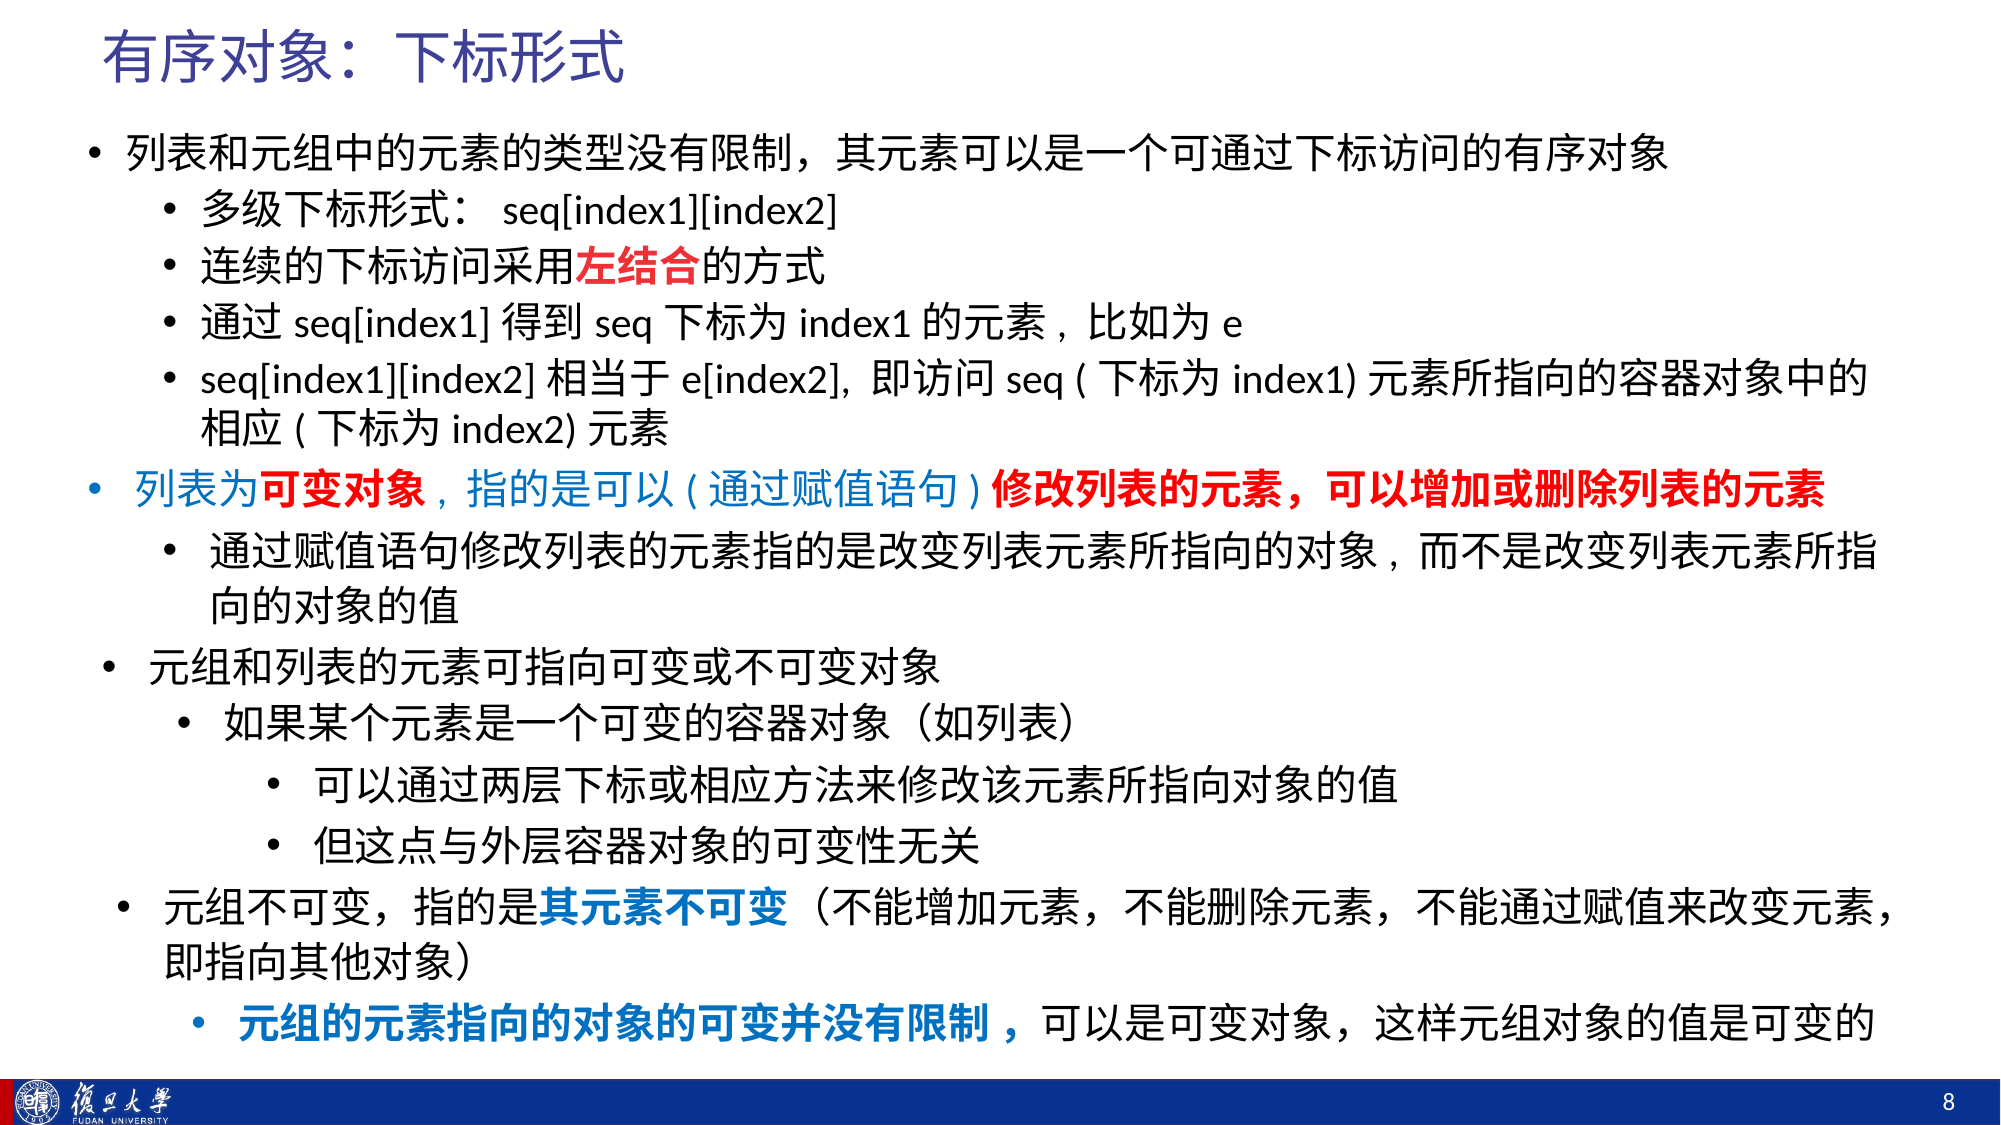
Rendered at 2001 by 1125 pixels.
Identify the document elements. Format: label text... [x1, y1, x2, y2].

title 有序对象：下标形式 [86, 6, 1925, 113]
picture [12, 1076, 176, 1125]
list 列表和元组中的元素的类型没有限制，其元素可以是一个可通过下标访问的有序对象 多级下标形式：seq[index1][index2] 连续的下标访问采用左结合的方式 通过seq[index1]得到seq下标为index1的元素, 比如为e seq[index1][index2]相当于e[index2], 即访问seq (下标为index1)元素所指向的容器对象中的相应(下标为index2)元素 列表为可变对象, 指的是可以(通过赋值语句)修改列表的元素，可以增加或删除列表的元素 通过赋值语句修改列表的元素指的是改变列表元素所指向的对象, 而不是改变列表元素所指向的对象的值 元组和列表的元素可指向可变或不可变对象 如果某个元素是一个可变的容器对象（如列表） 可以通过两层下标或相应方法来修改该元素所指向对象的值 但这点与外层容器对象的可变性无关 元组不可变，指的是其元素不可变（不能增加元素，不能删除元素，不能通过赋值来改变元素，即指向其他对象） 元组的元素指向的对象的可变并没有限制 ，可以是可变对象，这样元组对象的值是可变的 [72, 119, 1925, 1042]
